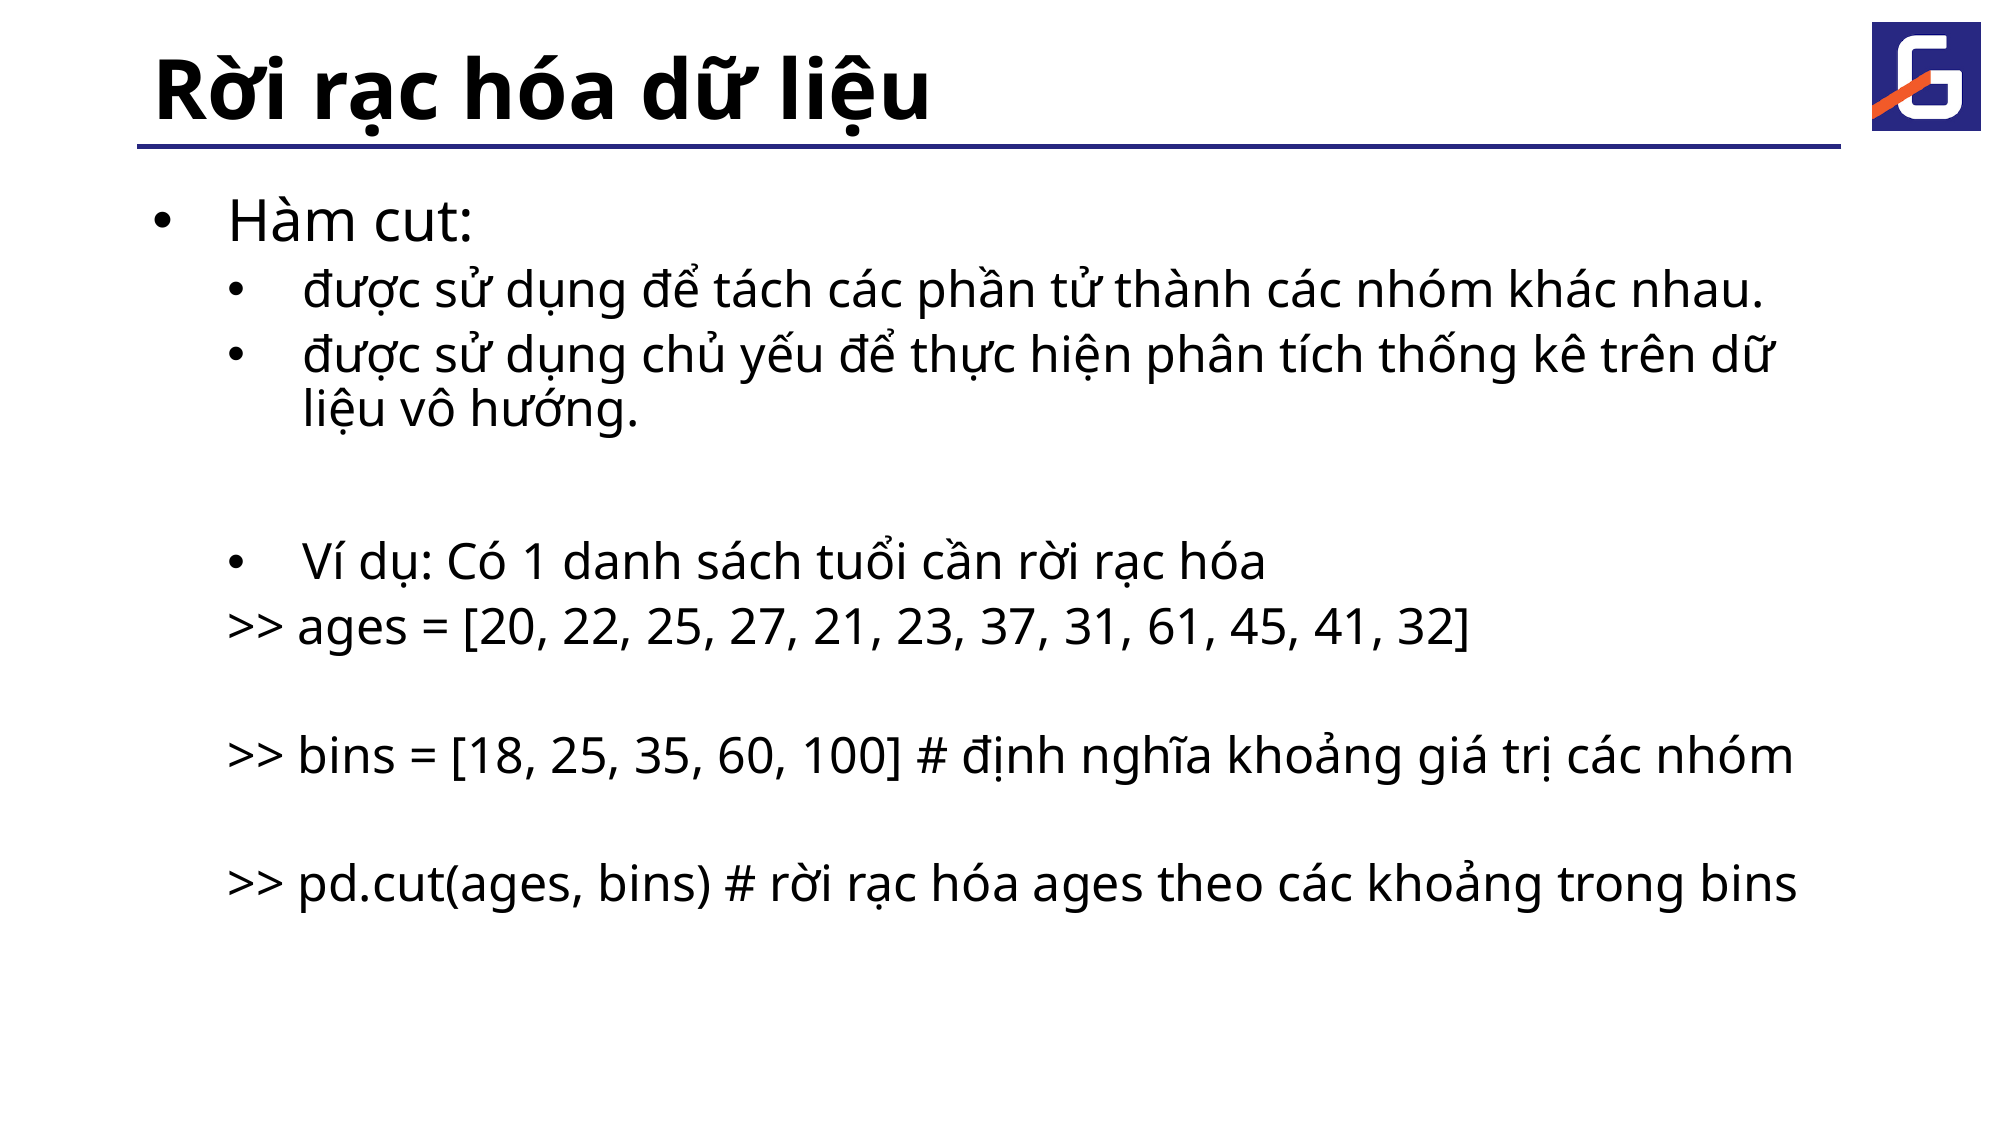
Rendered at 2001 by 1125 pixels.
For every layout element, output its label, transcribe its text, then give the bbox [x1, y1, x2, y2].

list Hàm cut: được sử dụng để tách các phần tử thành các nhóm khác nhau. được sử dụng chủ yếu để thực hiện phân tích thống kê trên dữ liệu vô hướng. Ví dụ: Có 1 danh sách tuổi cần rời rạc hóa >> ages = [20, 22, 25, 27, 21, 23, 37, 31, 61, 45, 41, 32] >> bins = [18, 25, 35, 60, 100] # định nghĩa khoảng giá trị các nhóm >> pd.cut(ages, bins) # rời rạc hóa ages theo các khoảng trong bins [137, 183, 1863, 1014]
picture [1872, 22, 1981, 131]
title Rời rạc hóa dữ liệu [137, 26, 1863, 160]
